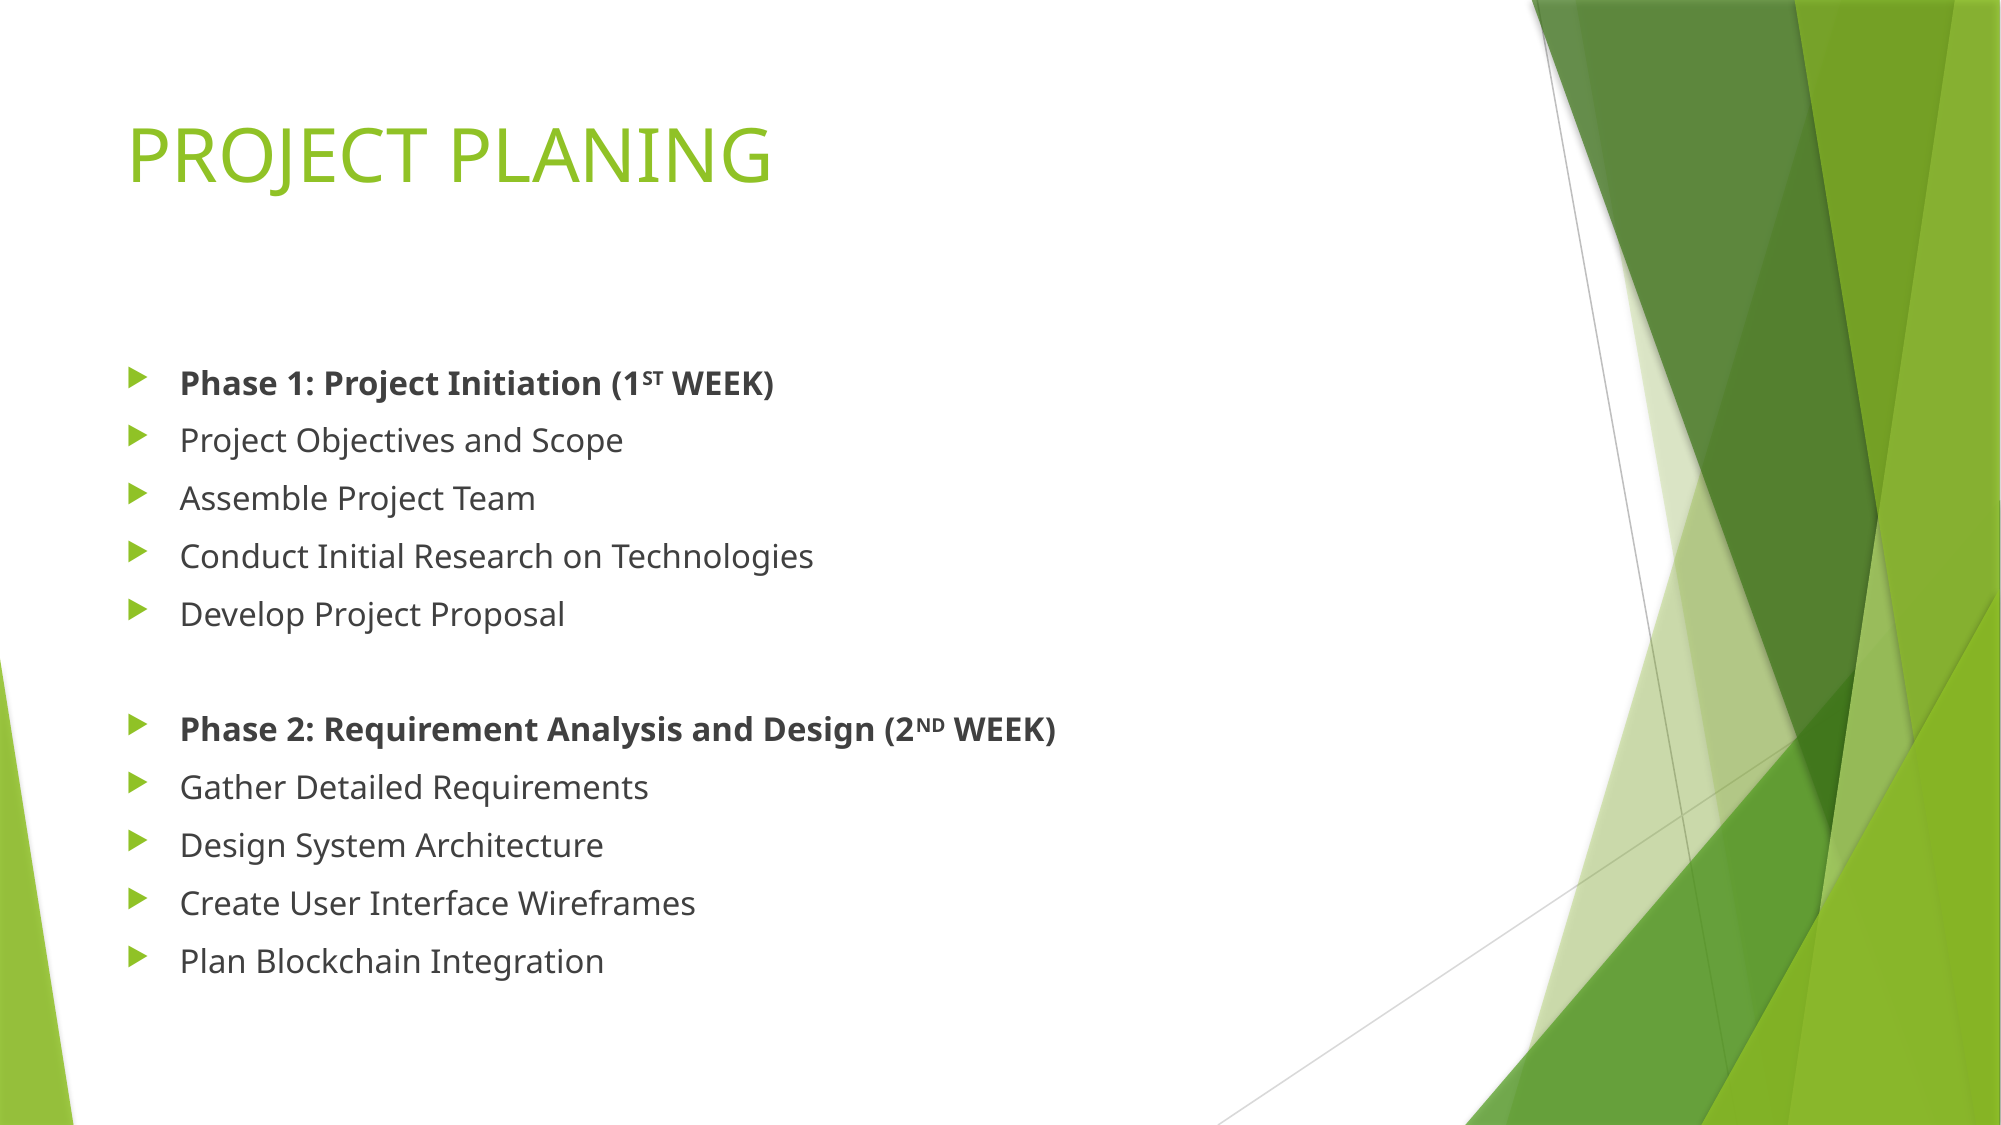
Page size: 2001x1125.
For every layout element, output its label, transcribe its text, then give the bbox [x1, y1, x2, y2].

list Phase 1: Project Initiation (1ST WEEK) Project Objectives and Scope Assemble Project Team Conduct Initial Research on Technologies Develop Project Proposal Phase 2: Requirement Analysis and Design (2ND WEEK) Gather Detailed Requirements Design System Architecture Create User Interface Wireframes Plan Blockchain Integration [111, 354, 1522, 992]
title PROJECT PLANING [111, 99, 1522, 317]
